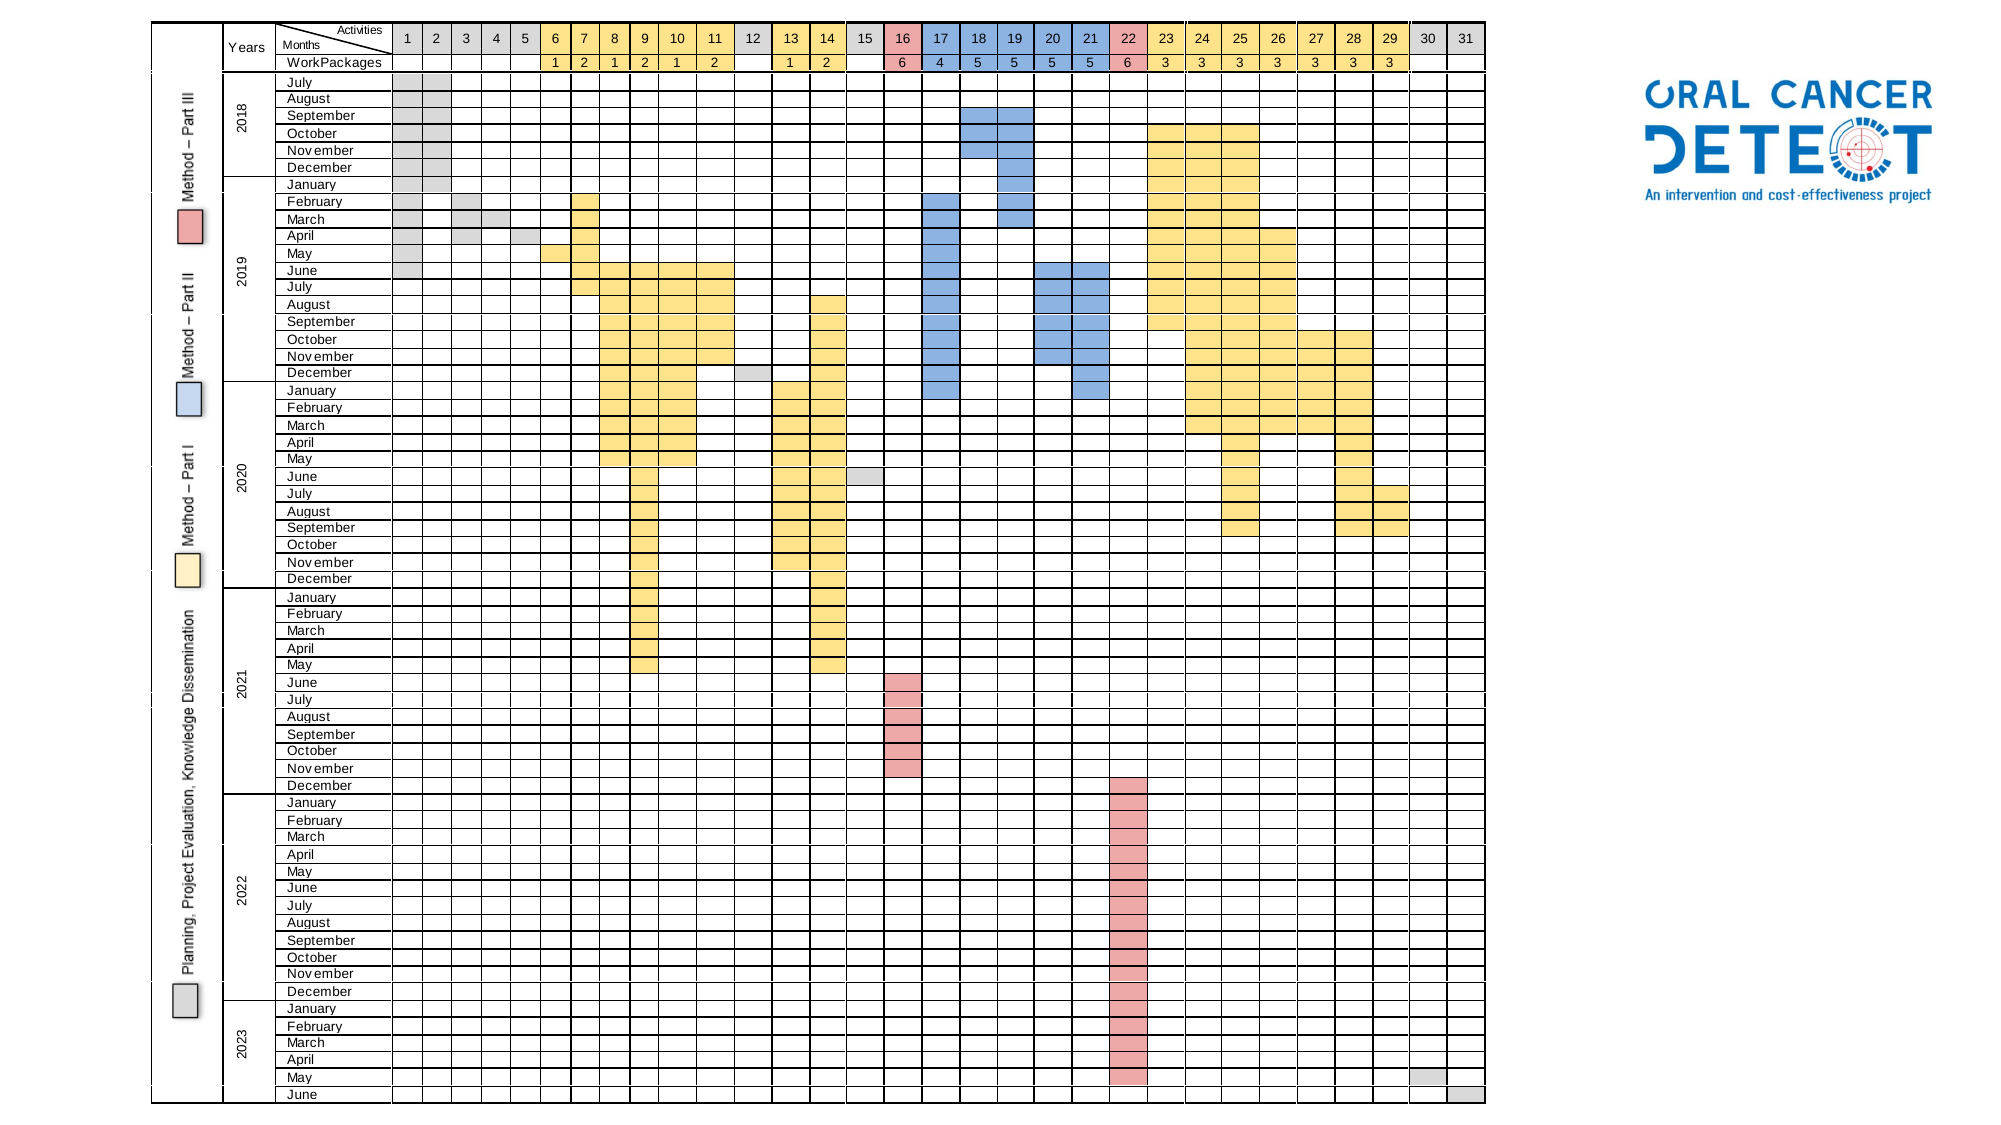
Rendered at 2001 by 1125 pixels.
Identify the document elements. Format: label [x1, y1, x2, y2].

picture [114, 20, 1523, 1125]
picture [1623, 30, 1963, 230]
